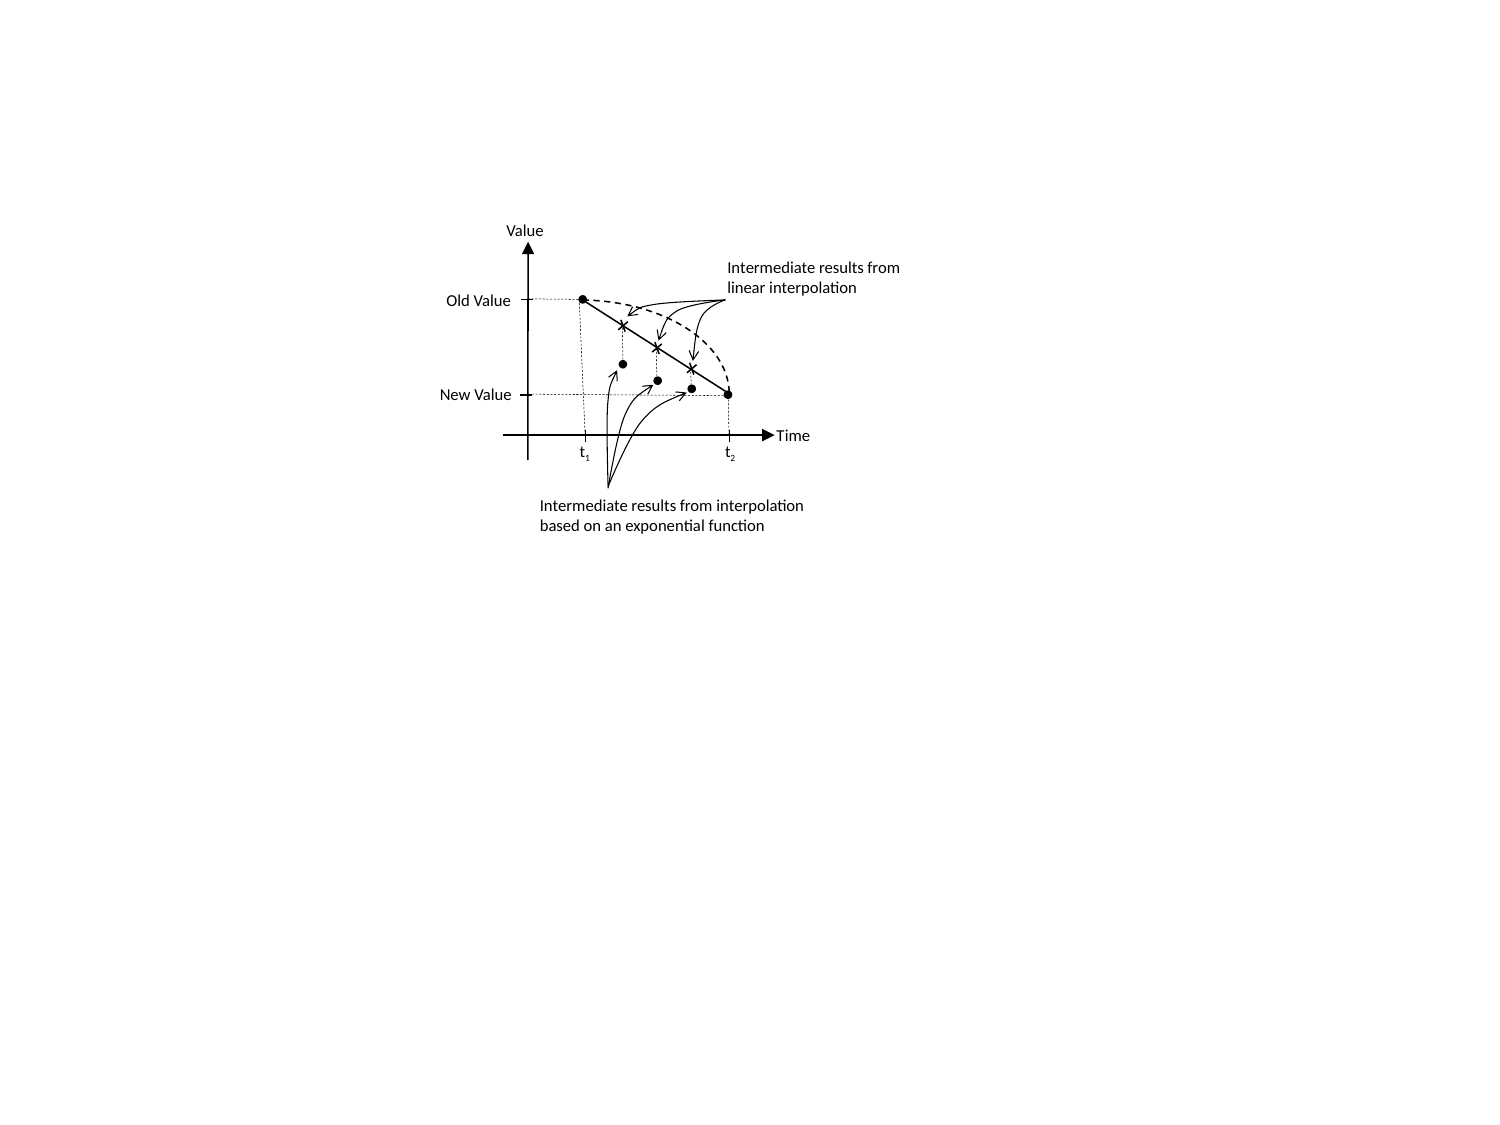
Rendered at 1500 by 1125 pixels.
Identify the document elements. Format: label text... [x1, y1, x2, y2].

text_box Intermediate results from interpolation based on an exponential function [525, 487, 863, 543]
text_box Intermediate results from linear interpolation [842, 249, 925, 305]
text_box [424, 212, 837, 488]
